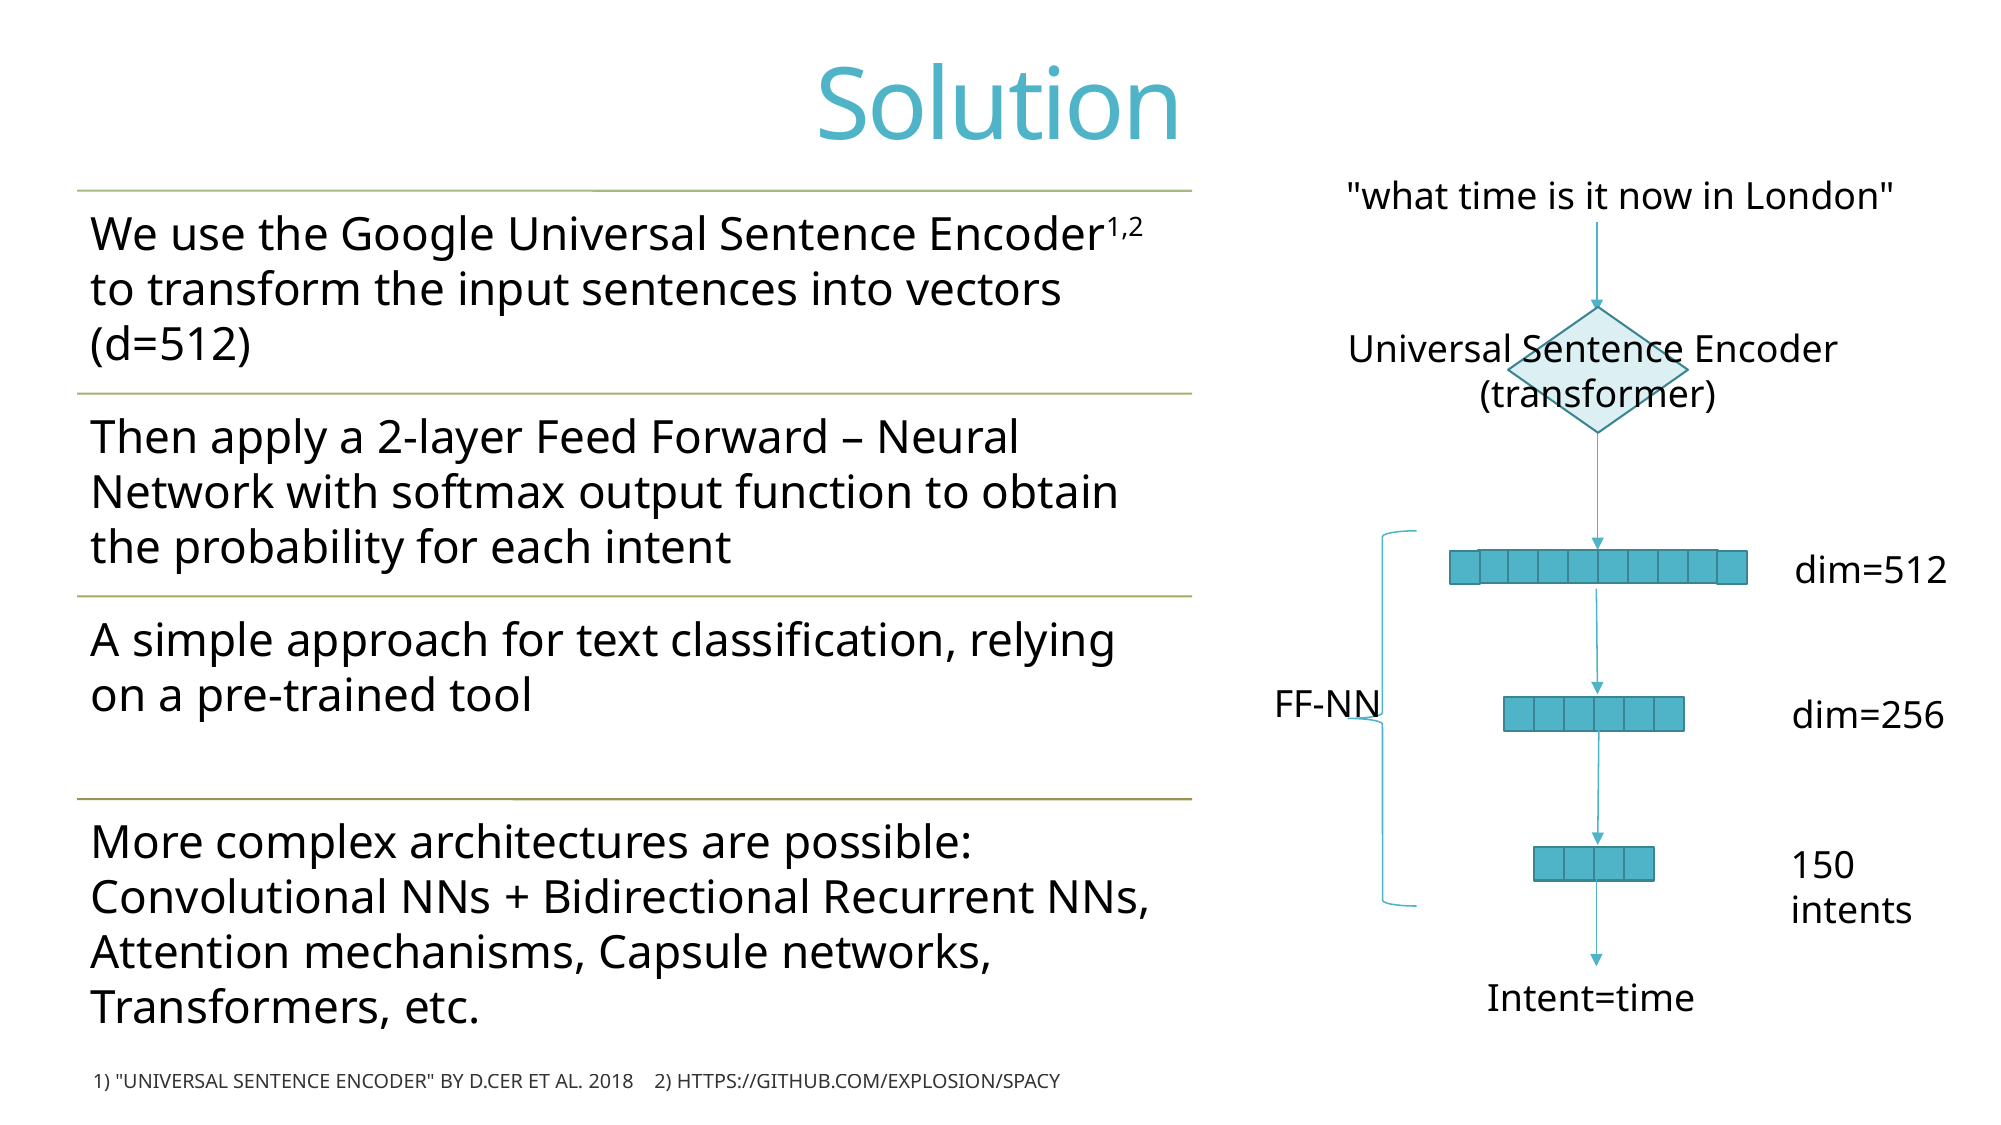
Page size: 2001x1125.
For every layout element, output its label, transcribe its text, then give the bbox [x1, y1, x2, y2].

text_box 150 intents [1775, 833, 1928, 939]
text_box [1623, 696, 1653, 732]
text_box dim=512 [1779, 538, 1963, 598]
text_box [1503, 696, 1535, 732]
text_box [1507, 549, 1537, 584]
text_box Intent=time [1472, 966, 1711, 1027]
text_box [1449, 550, 1481, 585]
text_box [1623, 846, 1655, 882]
text_box [1593, 696, 1623, 732]
text_box Universal Sentence Encoder (transformer) [1507, 306, 1690, 434]
footer 1) "Universal Sentence Encoder" by D.Cer et al. 2018 2) https://github.com/explosion/spaCy [77, 1054, 1130, 1107]
text_box FF-NN [1258, 672, 1397, 733]
text_box [1563, 696, 1593, 732]
text_box dim=256 [1776, 683, 1961, 744]
text_box [1653, 696, 1685, 732]
text_box [1477, 549, 1507, 584]
text_box [1657, 549, 1687, 584]
text_box [1593, 846, 1623, 882]
text_box [1567, 549, 1597, 584]
text_box [1535, 696, 1563, 732]
text_box [1716, 550, 1748, 585]
text_box [1381, 530, 1417, 907]
text_box [1537, 549, 1567, 584]
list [76, 190, 1193, 1003]
text_box "what time is it now in London" [1331, 164, 1910, 225]
text_box [1627, 549, 1657, 584]
text_box [1597, 549, 1627, 584]
text_box [1687, 549, 1719, 584]
text_box [1533, 846, 1563, 882]
text_box Solution [137, 0, 1863, 218]
text_box [1563, 846, 1593, 882]
